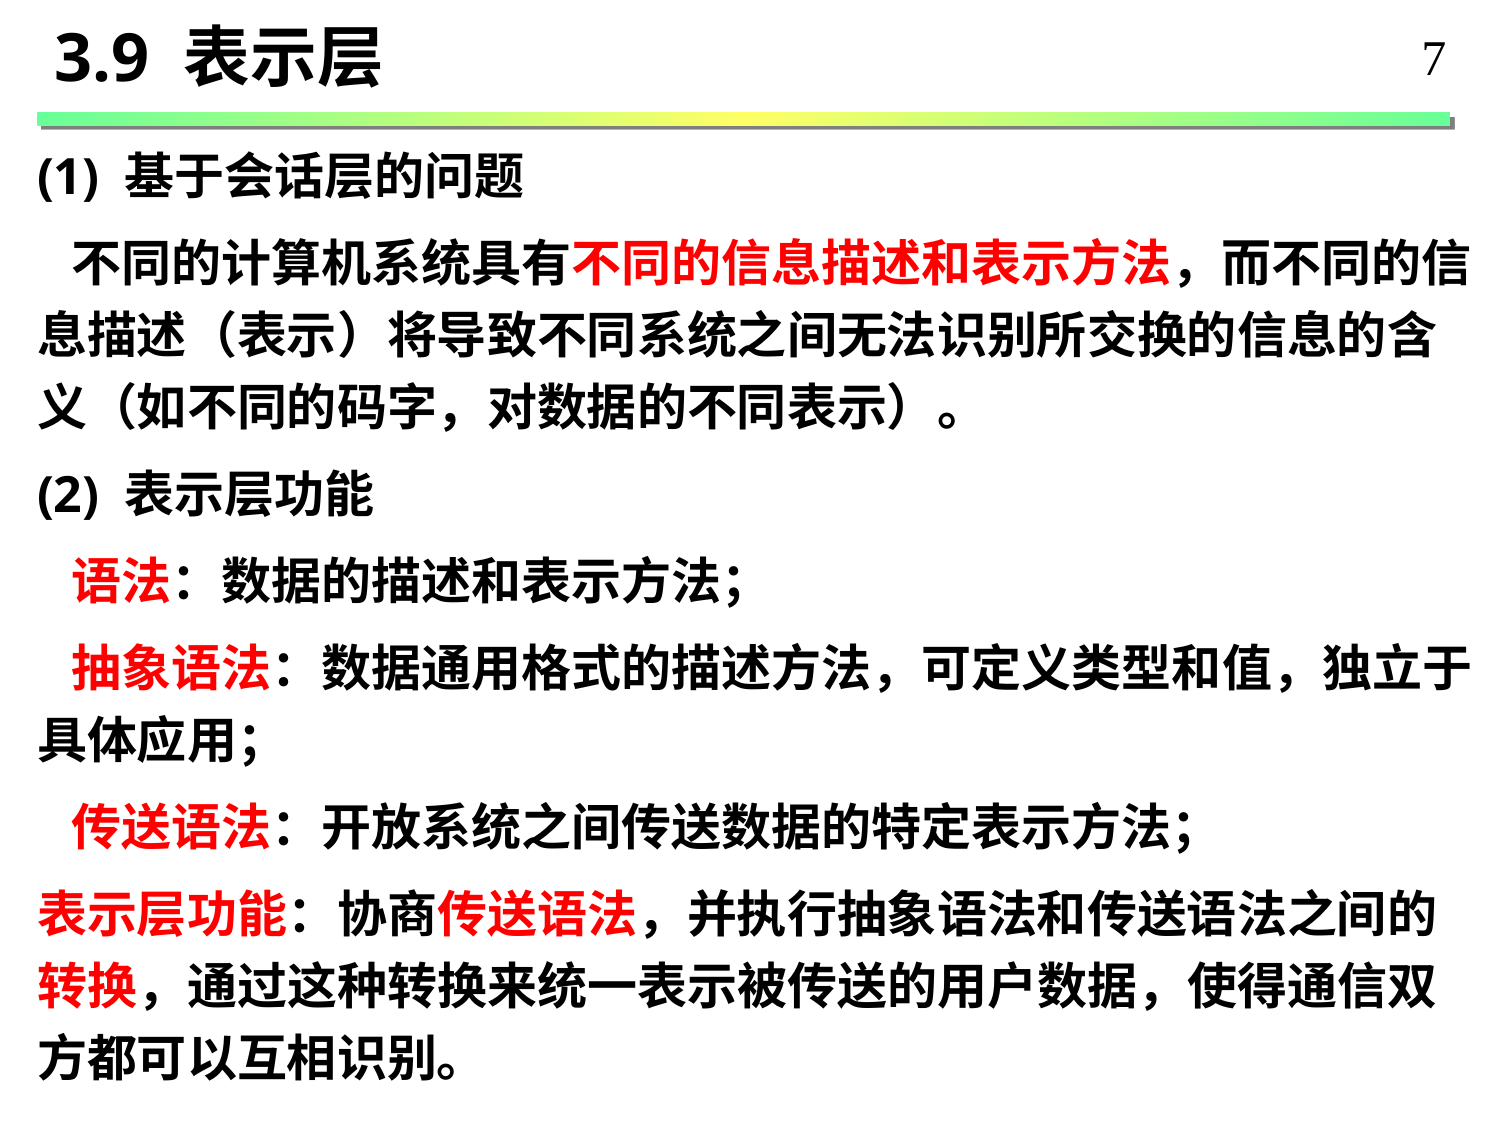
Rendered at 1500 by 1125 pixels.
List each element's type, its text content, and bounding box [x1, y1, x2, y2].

text_box (1) 基于会话层的问题 不同的计算机系统具有不同的信息描述和表示方法，而不同的信息描述（表示）将导致不同系统之间无法识别所交换的信息的含义（如不同的码字，对数据的不同表示）。 (2) 表示层功能 语法：数据的描述和表示方法； 抽象语法：数据通用格式的描述方法，可定义类型和值，独立于具体应用； 传送语法：开放系统之间传送数据的特定表示方法； 表示层功能：协商传送语法，并执行抽象语法和传送语法之间的转换，通过这种转换来统一表示被传送的用户数据，使得通信双方都可以互相识别。 [22, 125, 1500, 1094]
text_box [37, 112, 1450, 126]
text_box 7 [1406, 17, 1462, 93]
text_box 3.9 表示层 [40, 7, 514, 102]
